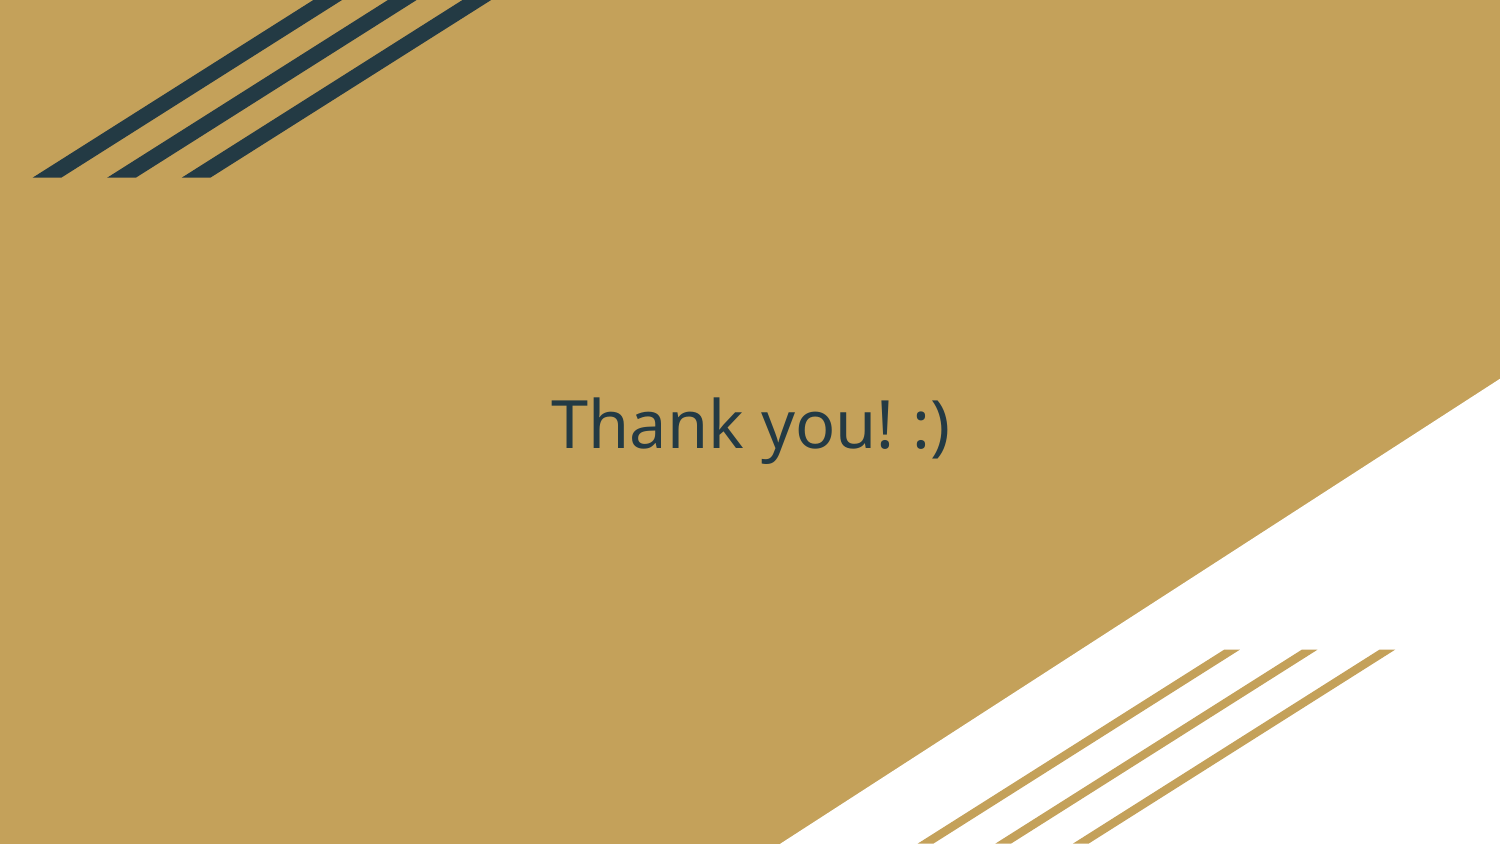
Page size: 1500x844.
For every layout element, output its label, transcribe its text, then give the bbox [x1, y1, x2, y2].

title Thank you! :) [309, 286, 1192, 557]
